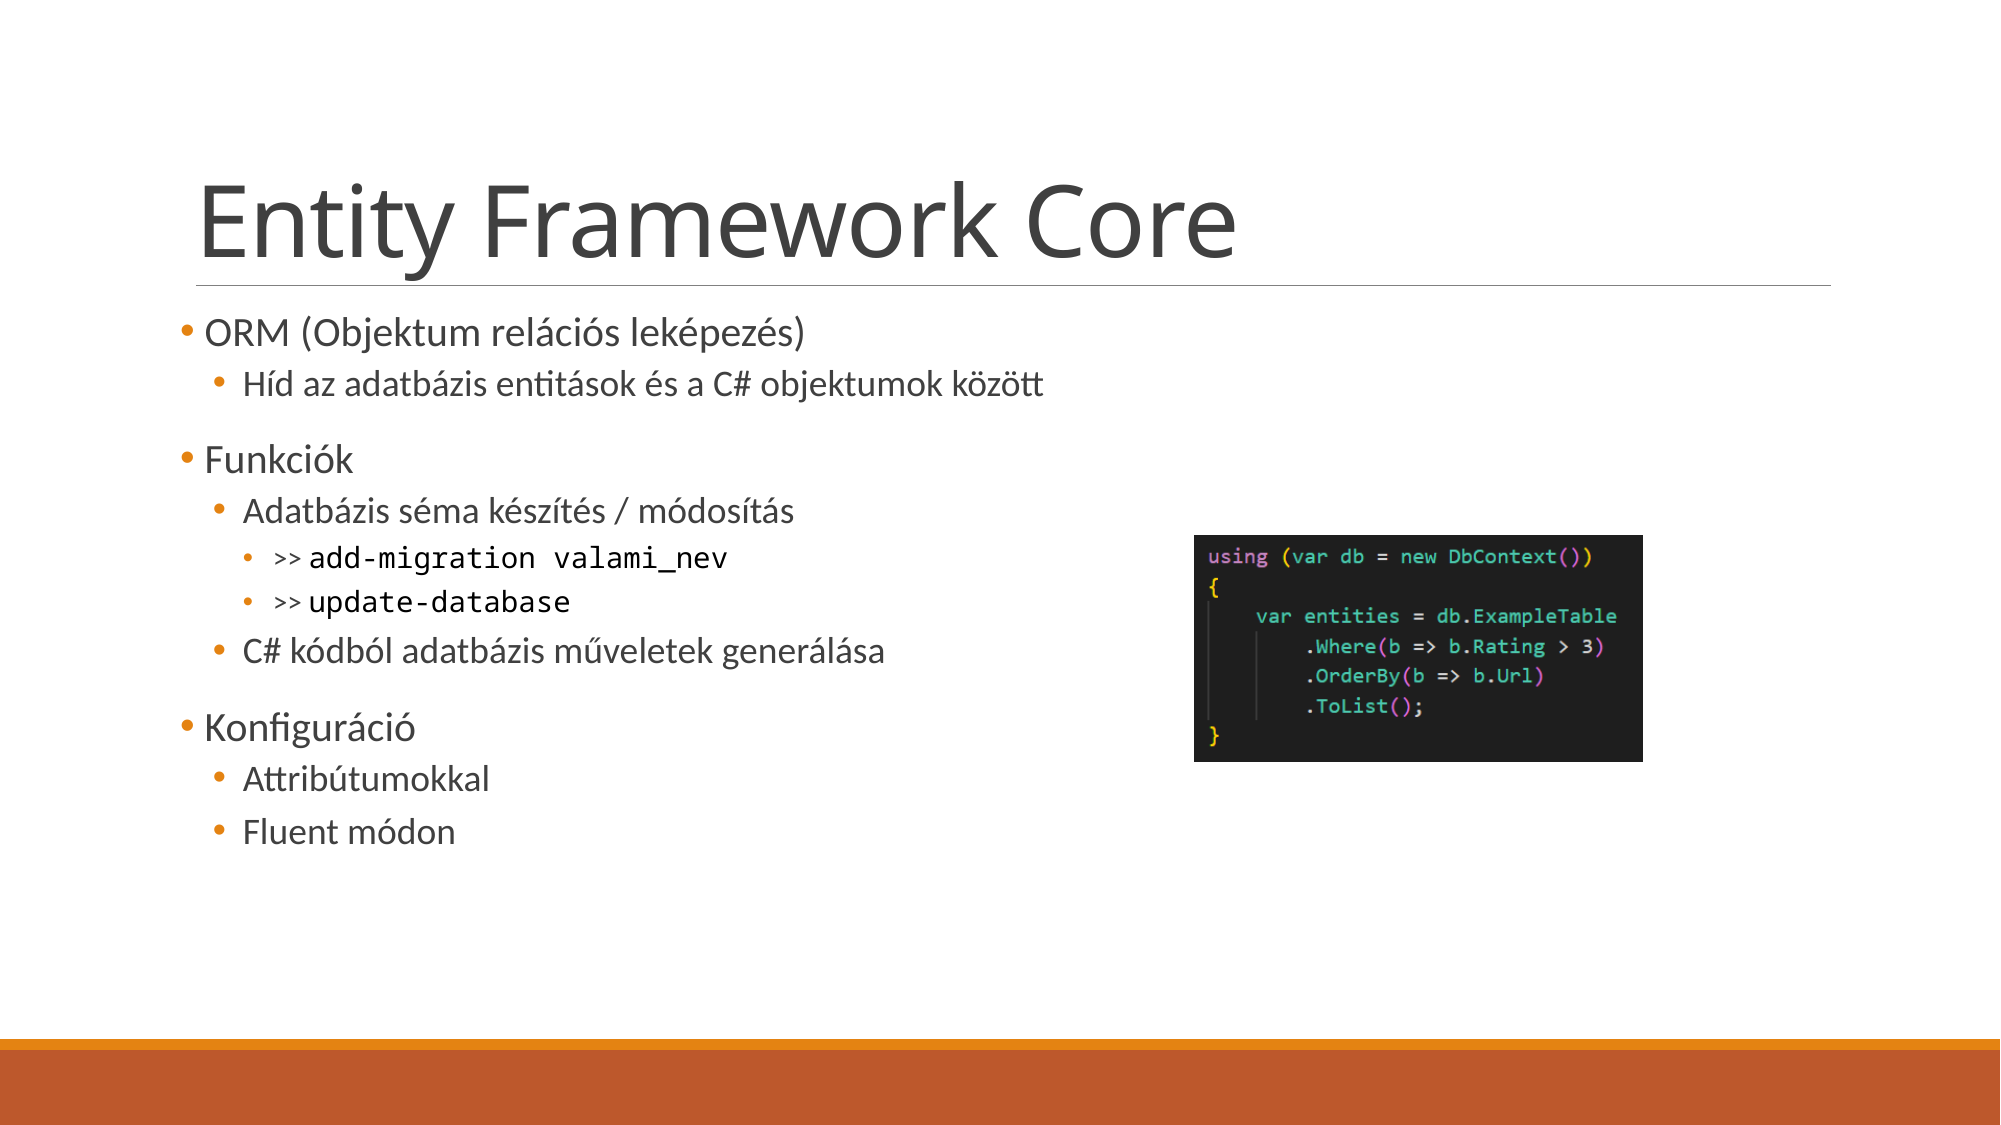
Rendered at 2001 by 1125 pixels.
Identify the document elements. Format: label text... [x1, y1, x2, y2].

picture [1194, 534, 1644, 762]
list ORM (Objektum relációs leképezés) Híd az adatbázis entitások és a C# objektumok között Funkciók Adatbázis séma készítés / módosítás >> add-migration valami_nev >> update-database C# kódból adatbázis műveletek generálása Konfiguráció Attribútumokkal Fluent módon [180, 302, 1830, 963]
title Entity Framework Core [180, 47, 1830, 285]
